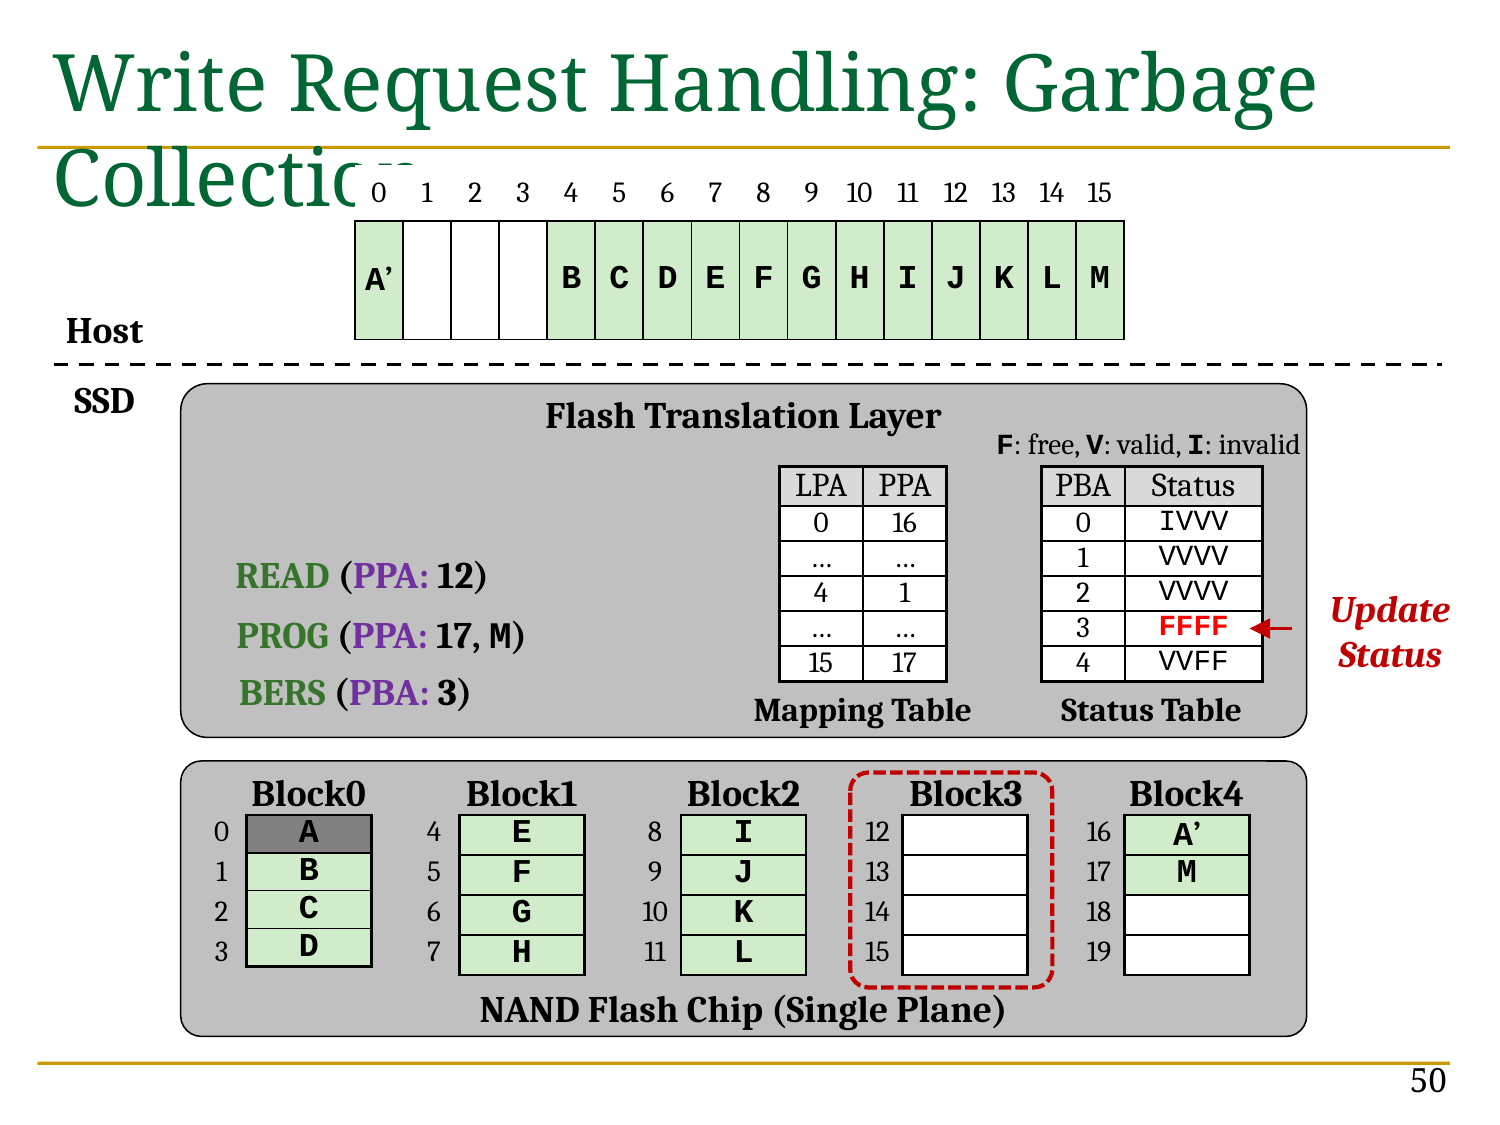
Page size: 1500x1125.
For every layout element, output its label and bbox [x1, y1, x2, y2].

table_cell [864, 507, 945, 540]
table_header [248, 822, 370, 852]
table_header [781, 468, 862, 505]
table_cell [788, 222, 835, 339]
table_cell [1043, 577, 1124, 610]
table_header [355, 165, 1124, 220]
table_cell [1126, 647, 1261, 680]
table_header [1126, 468, 1261, 505]
table_header [864, 468, 945, 505]
table_cell [452, 222, 498, 339]
table_cell [1126, 542, 1261, 575]
table_header [1075, 815, 1123, 855]
table_cell [644, 222, 691, 339]
table_cell [682, 896, 805, 934]
table_cell [1126, 856, 1248, 894]
table_cell [1077, 222, 1123, 339]
table_cell [631, 855, 679, 975]
table_cell [781, 507, 862, 540]
table_cell [1029, 222, 1075, 339]
table_cell [781, 647, 862, 680]
table_cell [500, 222, 546, 339]
table_cell [461, 896, 583, 934]
table_cell [864, 577, 945, 610]
table_cell [1126, 577, 1261, 610]
table_cell [1126, 507, 1261, 540]
table_cell [410, 855, 458, 975]
table_cell [1043, 507, 1124, 540]
table_cell [682, 856, 805, 894]
table_cell [248, 854, 370, 890]
table_header [461, 822, 583, 854]
table_cell [933, 222, 979, 339]
title [37, 24, 1450, 200]
slide_number [1111, 1036, 1462, 1112]
table_cell [885, 222, 931, 339]
table_header [410, 815, 458, 855]
table_cell [864, 542, 945, 575]
table_cell [837, 222, 883, 339]
table_cell [248, 929, 370, 965]
table_header [631, 815, 679, 855]
table_header [1043, 468, 1124, 505]
table_cell [197, 855, 246, 975]
text_box [180, 760, 1307, 1037]
table_cell [248, 891, 370, 928]
table_header [1126, 822, 1248, 854]
table_cell [461, 936, 583, 974]
table_cell [1043, 647, 1124, 680]
table_cell [981, 222, 1027, 339]
table_cell [692, 222, 739, 339]
table_cell [740, 222, 787, 339]
table_cell [548, 222, 594, 339]
table_cell [1043, 612, 1124, 645]
table_cell [1126, 896, 1248, 934]
table_cell [781, 577, 862, 610]
table_cell [461, 856, 583, 894]
table_cell [781, 542, 862, 575]
table_cell [596, 222, 642, 339]
table_header [197, 815, 246, 855]
table_cell [1075, 855, 1123, 975]
table_cell [682, 936, 805, 974]
table_cell [1043, 542, 1124, 575]
table_cell [864, 612, 945, 645]
table_cell [1126, 612, 1261, 645]
text_box [51, 298, 159, 358]
table_cell [781, 612, 862, 645]
table_cell [864, 647, 945, 680]
table_header [682, 822, 805, 854]
table_cell [356, 222, 402, 339]
table_cell [404, 222, 450, 339]
text_box [59, 368, 150, 428]
table_cell [1126, 936, 1248, 974]
text_box [128, 383, 1500, 738]
